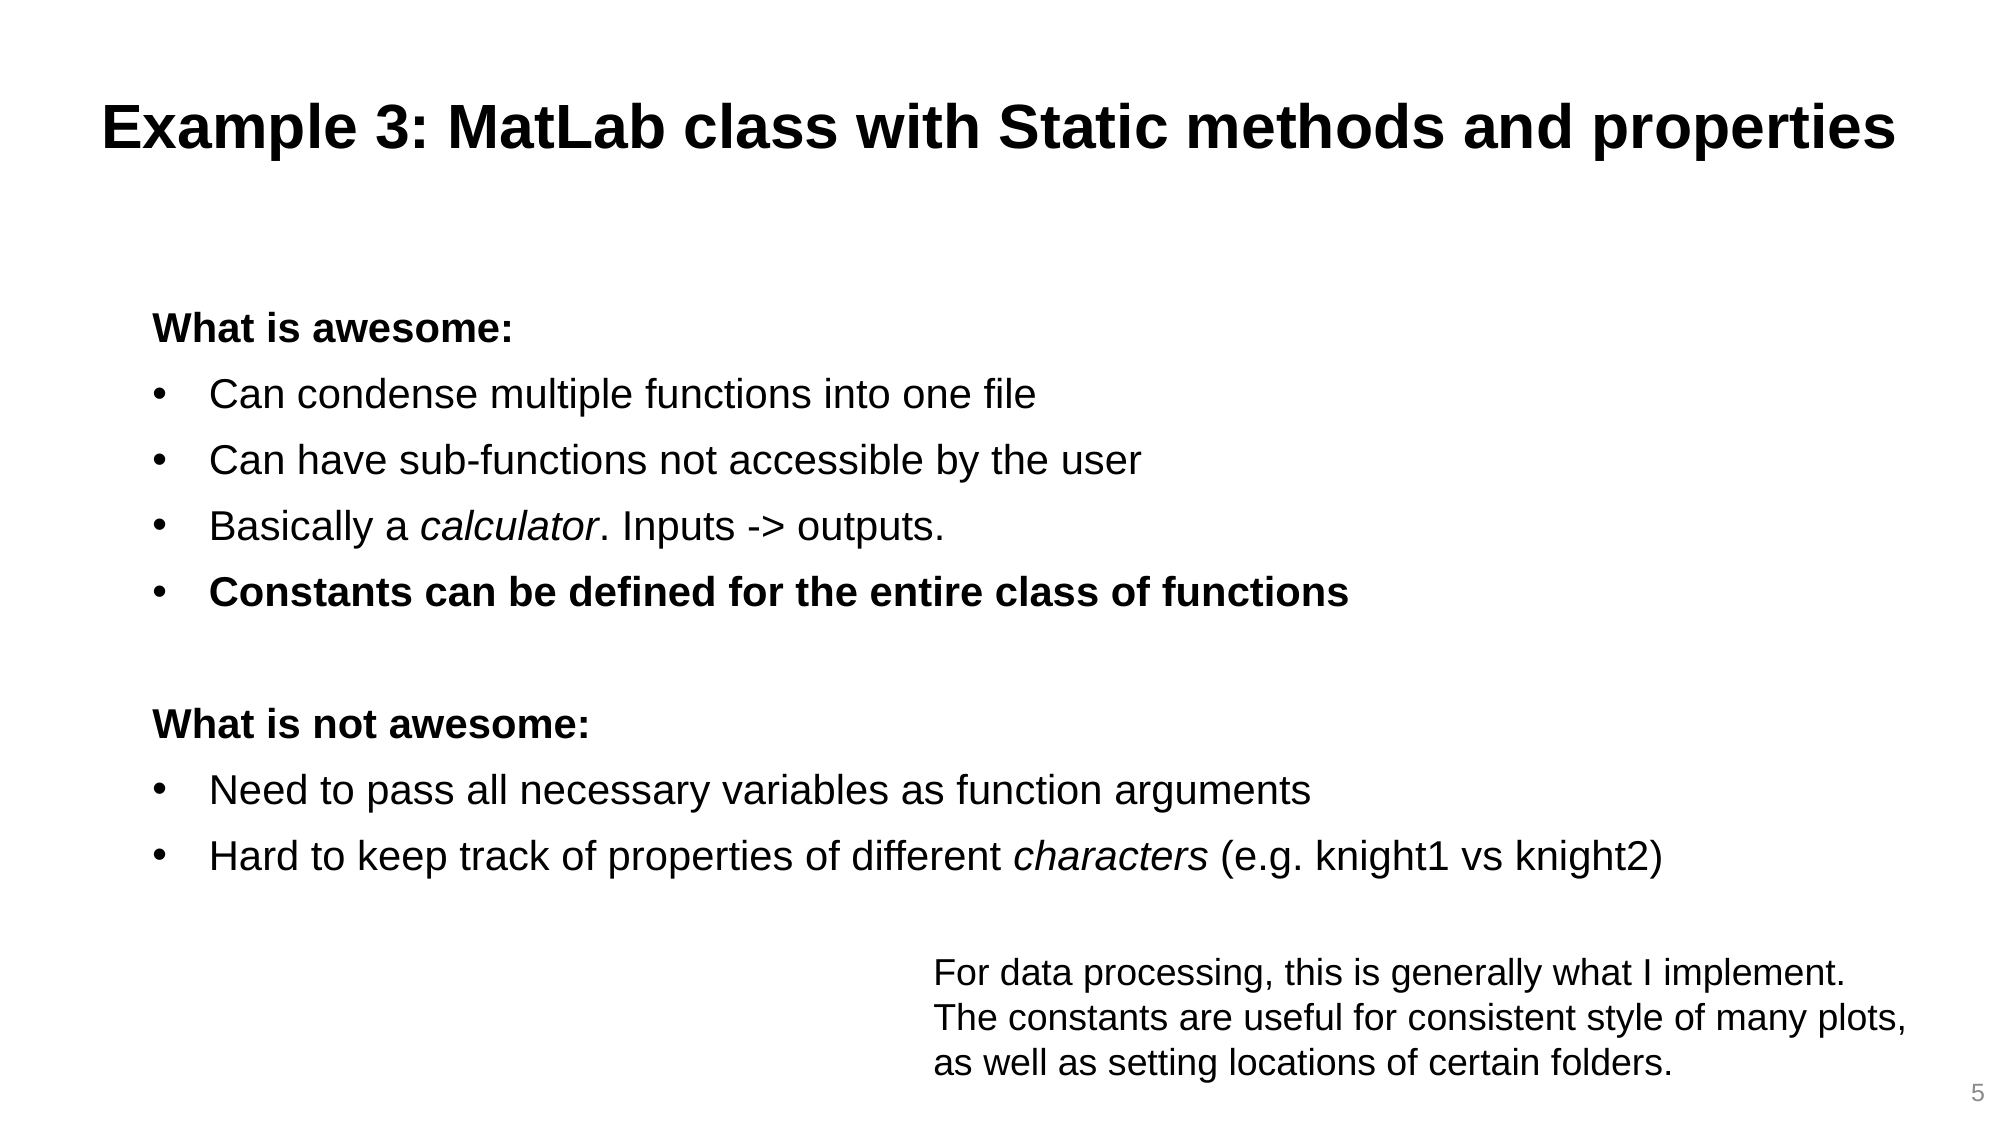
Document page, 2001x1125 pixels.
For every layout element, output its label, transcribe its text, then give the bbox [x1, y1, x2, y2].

slide_number 5 [1933, 1061, 2000, 1122]
title Example 3: MatLab class with Static methods and properties [31, 78, 1969, 179]
list What is awesome: Can condense multiple functions into one file Can have sub-functions not accessible by the user Basically a calculator. Inputs -> outputs. Constants can be defined for the entire class of functions What is not awesome: Need to pass all necessary variables as function arguments Hard to keep track of properties of different characters (e.g. knight1 vs knight2) [137, 299, 1863, 1125]
text_box For data processing, this is generally what I implement. The constants are useful for consistent style of many plots, as well as setting locations of certain folders. [918, 940, 1934, 1091]
